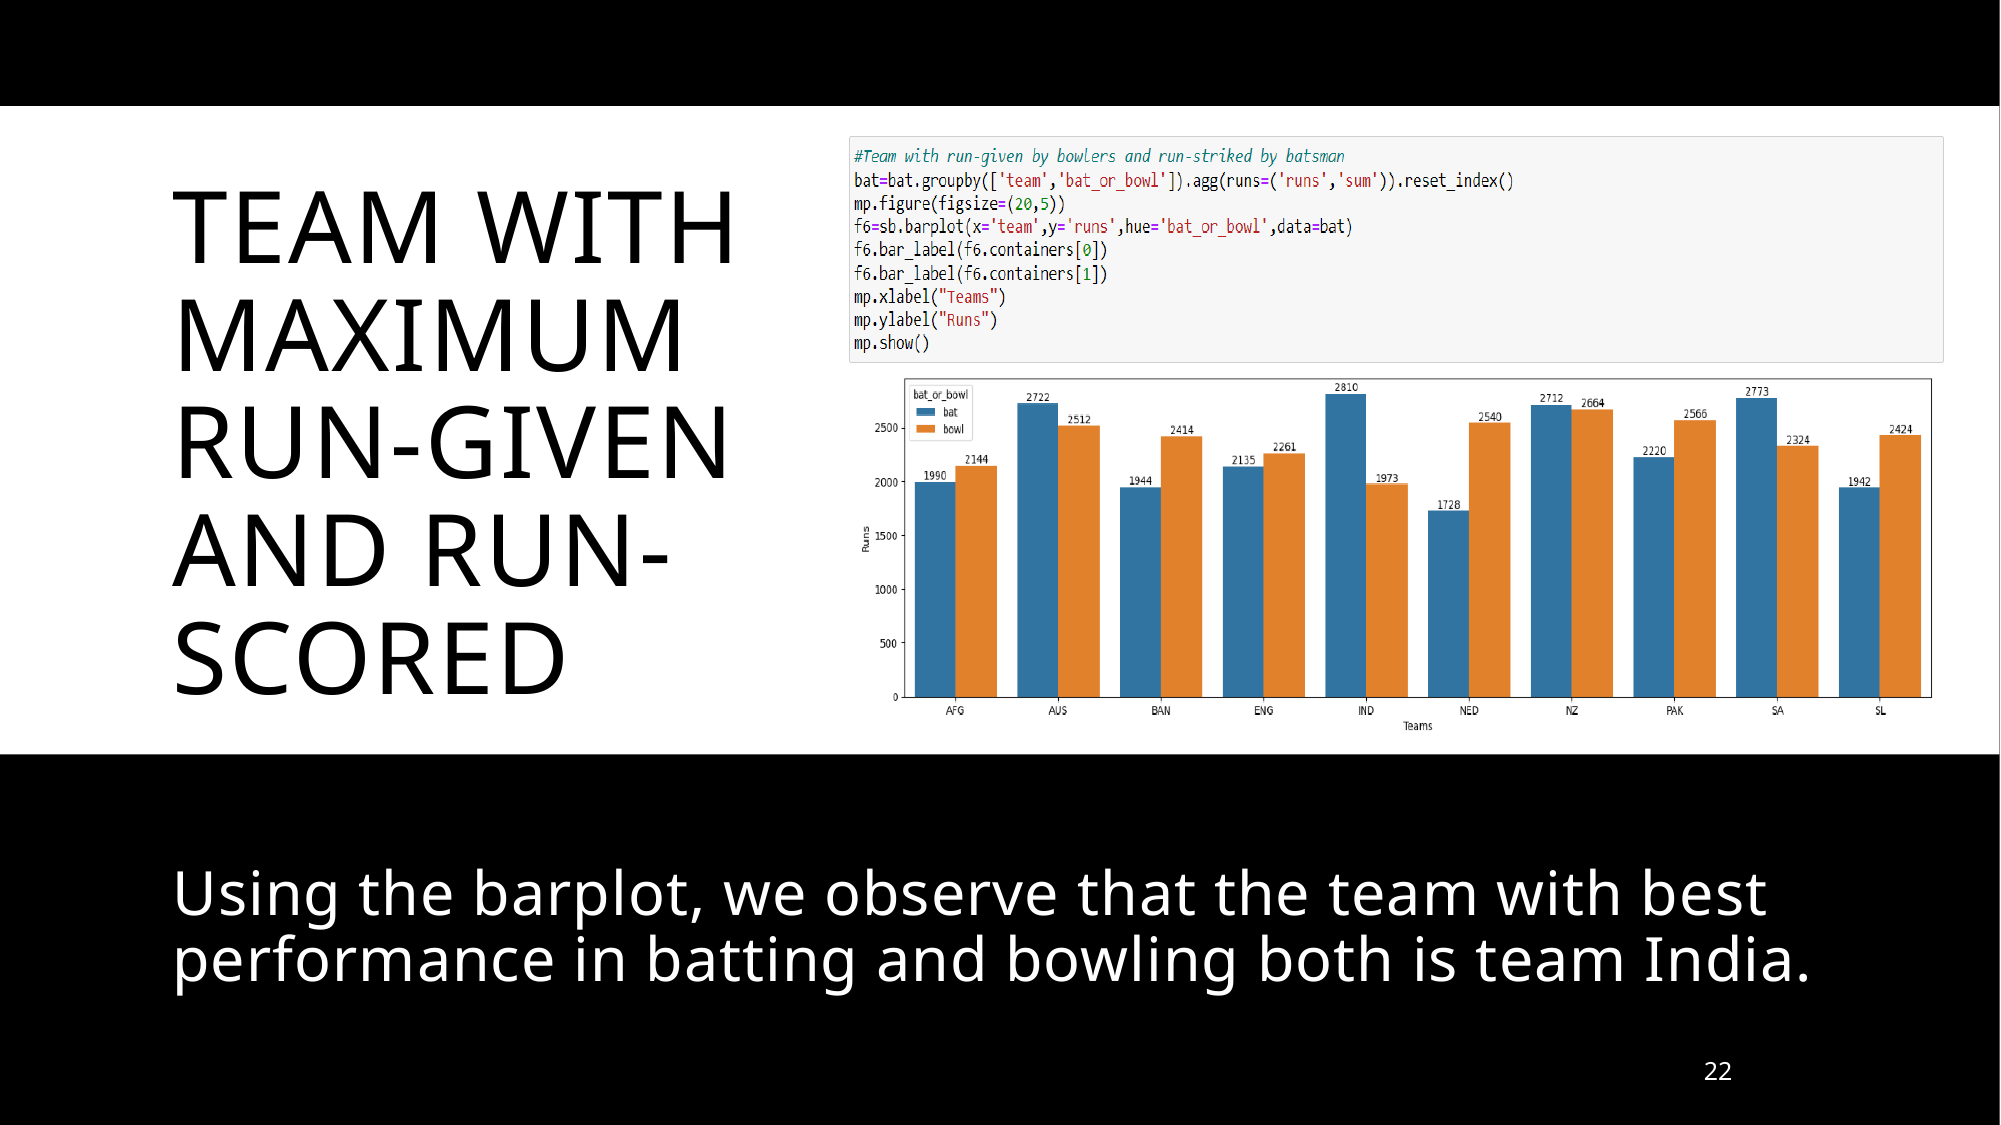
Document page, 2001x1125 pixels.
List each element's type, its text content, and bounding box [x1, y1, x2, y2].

picture [843, 129, 1950, 735]
text_box [0, 755, 2000, 1125]
slide_number 22 [1688, 1042, 1842, 1103]
title Team with maximum run-given and run-scored [157, 203, 843, 690]
text_box [0, 0, 2000, 105]
text_box [0, 105, 2000, 755]
list Using the barplot, we observe that the team with best performance in batting and bowling both is team India. [157, 854, 1842, 1021]
